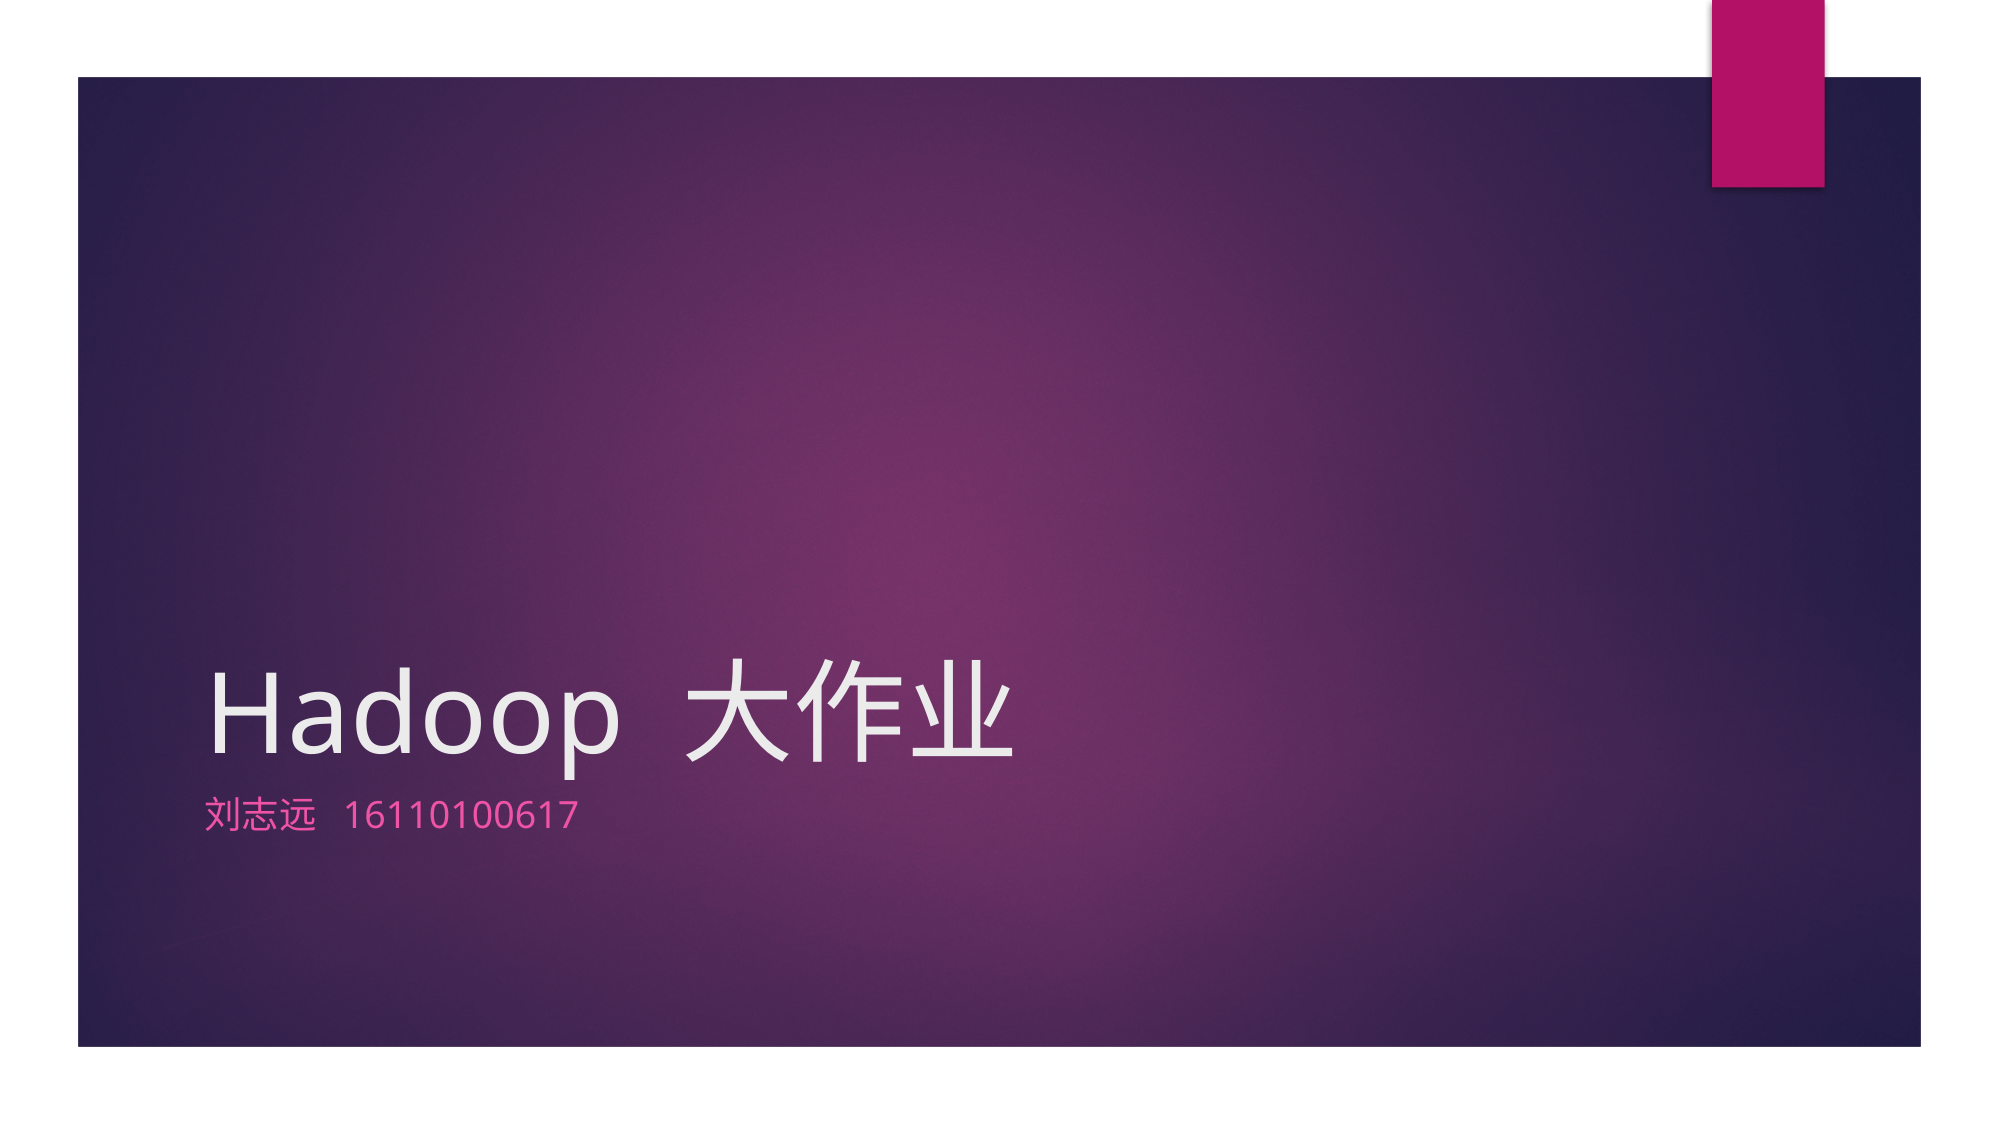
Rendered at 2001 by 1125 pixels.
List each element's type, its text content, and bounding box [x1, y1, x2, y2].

title Hadoop 大作业 [189, 344, 1638, 783]
subtitle 刘志远 16110100617 [189, 783, 1638, 925]
